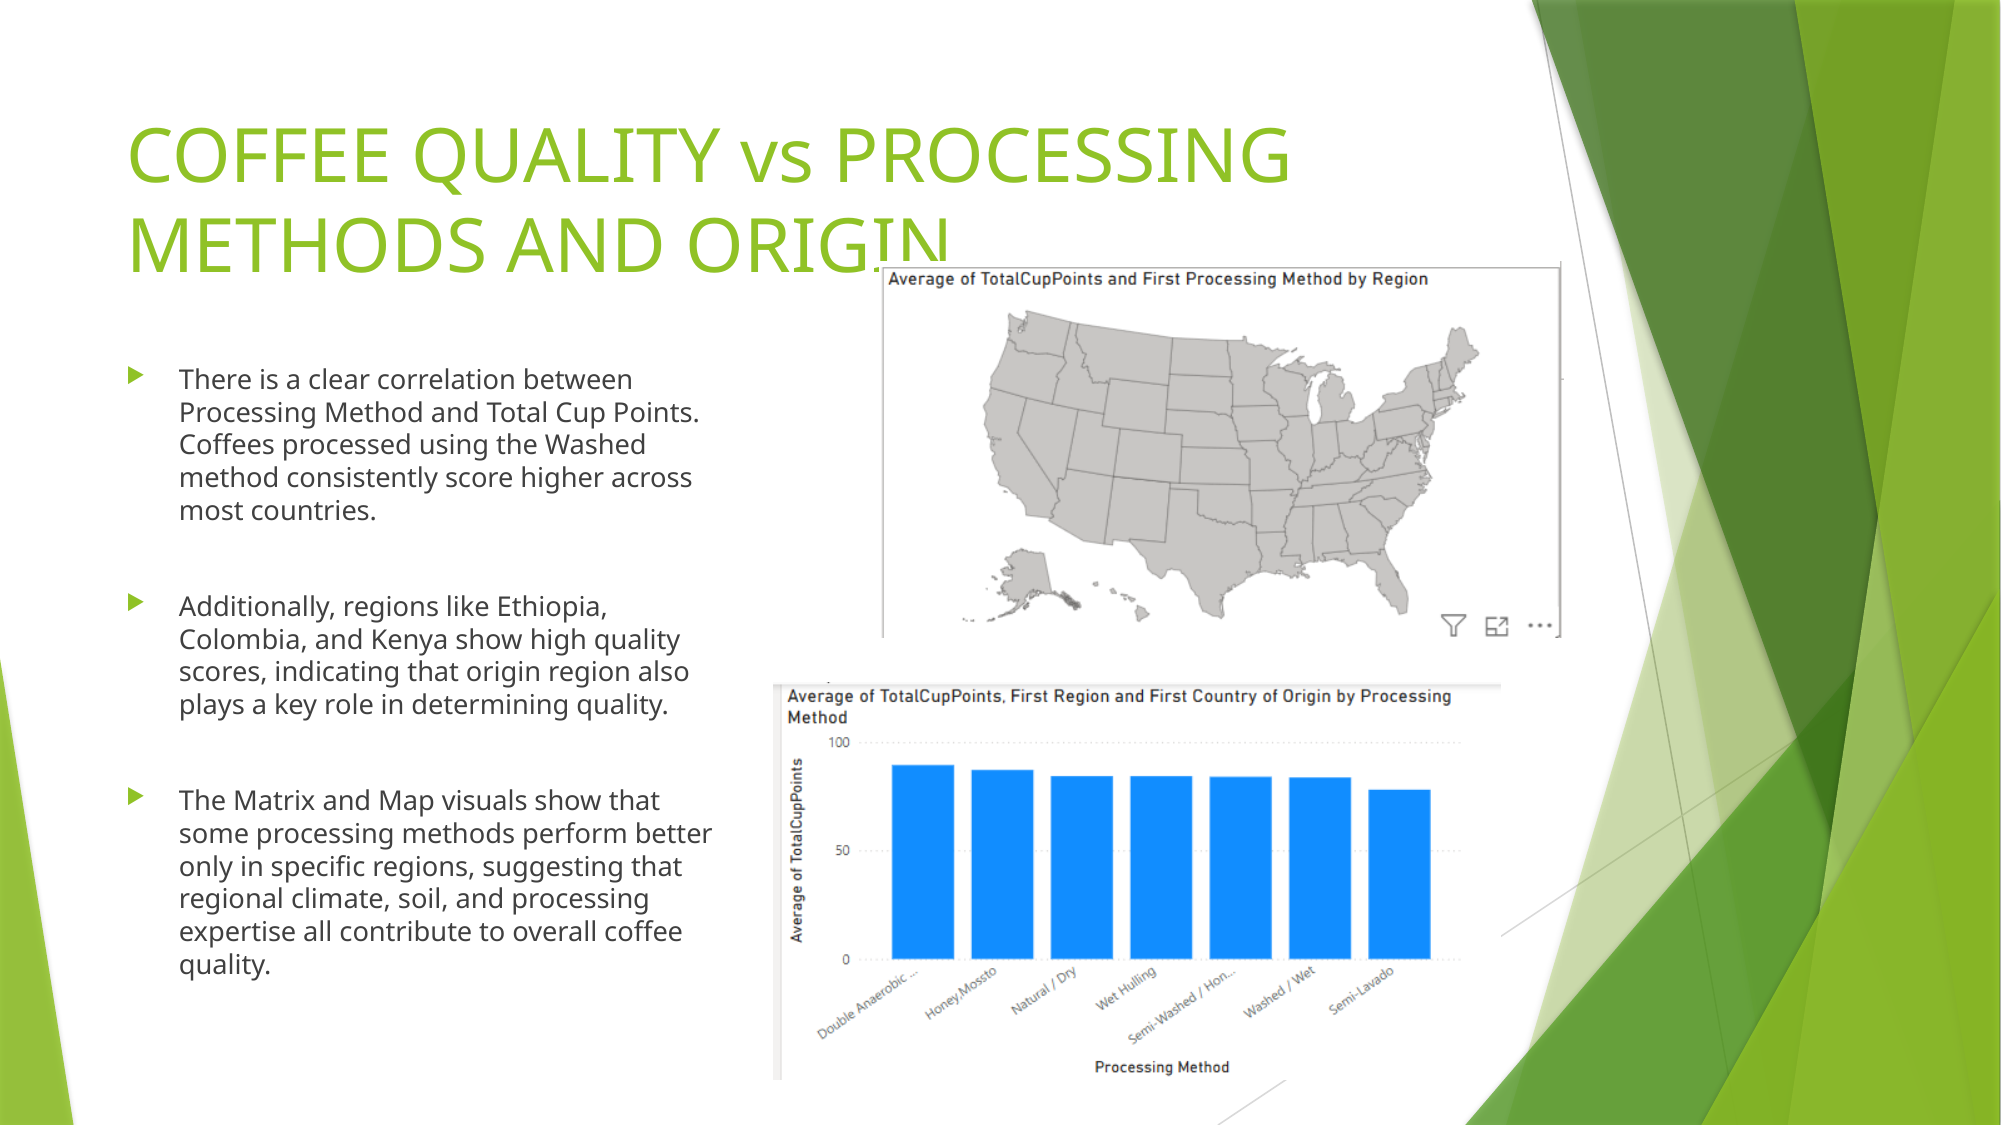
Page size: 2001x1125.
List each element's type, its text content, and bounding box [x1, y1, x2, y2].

title COFFEE QUALITY vs PROCESSING METHODS AND ORIGIN [111, 99, 1522, 317]
picture [772, 682, 1502, 1080]
picture [878, 260, 1564, 639]
list There is a clear correlation between Processing Method and Total Cup Points. Coffees processed using the Washed method consistently score higher across most countries. Additionally, regions like Ethiopia, Colombia, and Kenya show high quality scores, indicating that origin region also plays a key role in determining quality. The Matrix and Map visuals show that some processing methods perform better only in specific regions, suggesting that regional climate, soil, and processing expertise all contribute to overall coffee quality. [111, 354, 735, 992]
